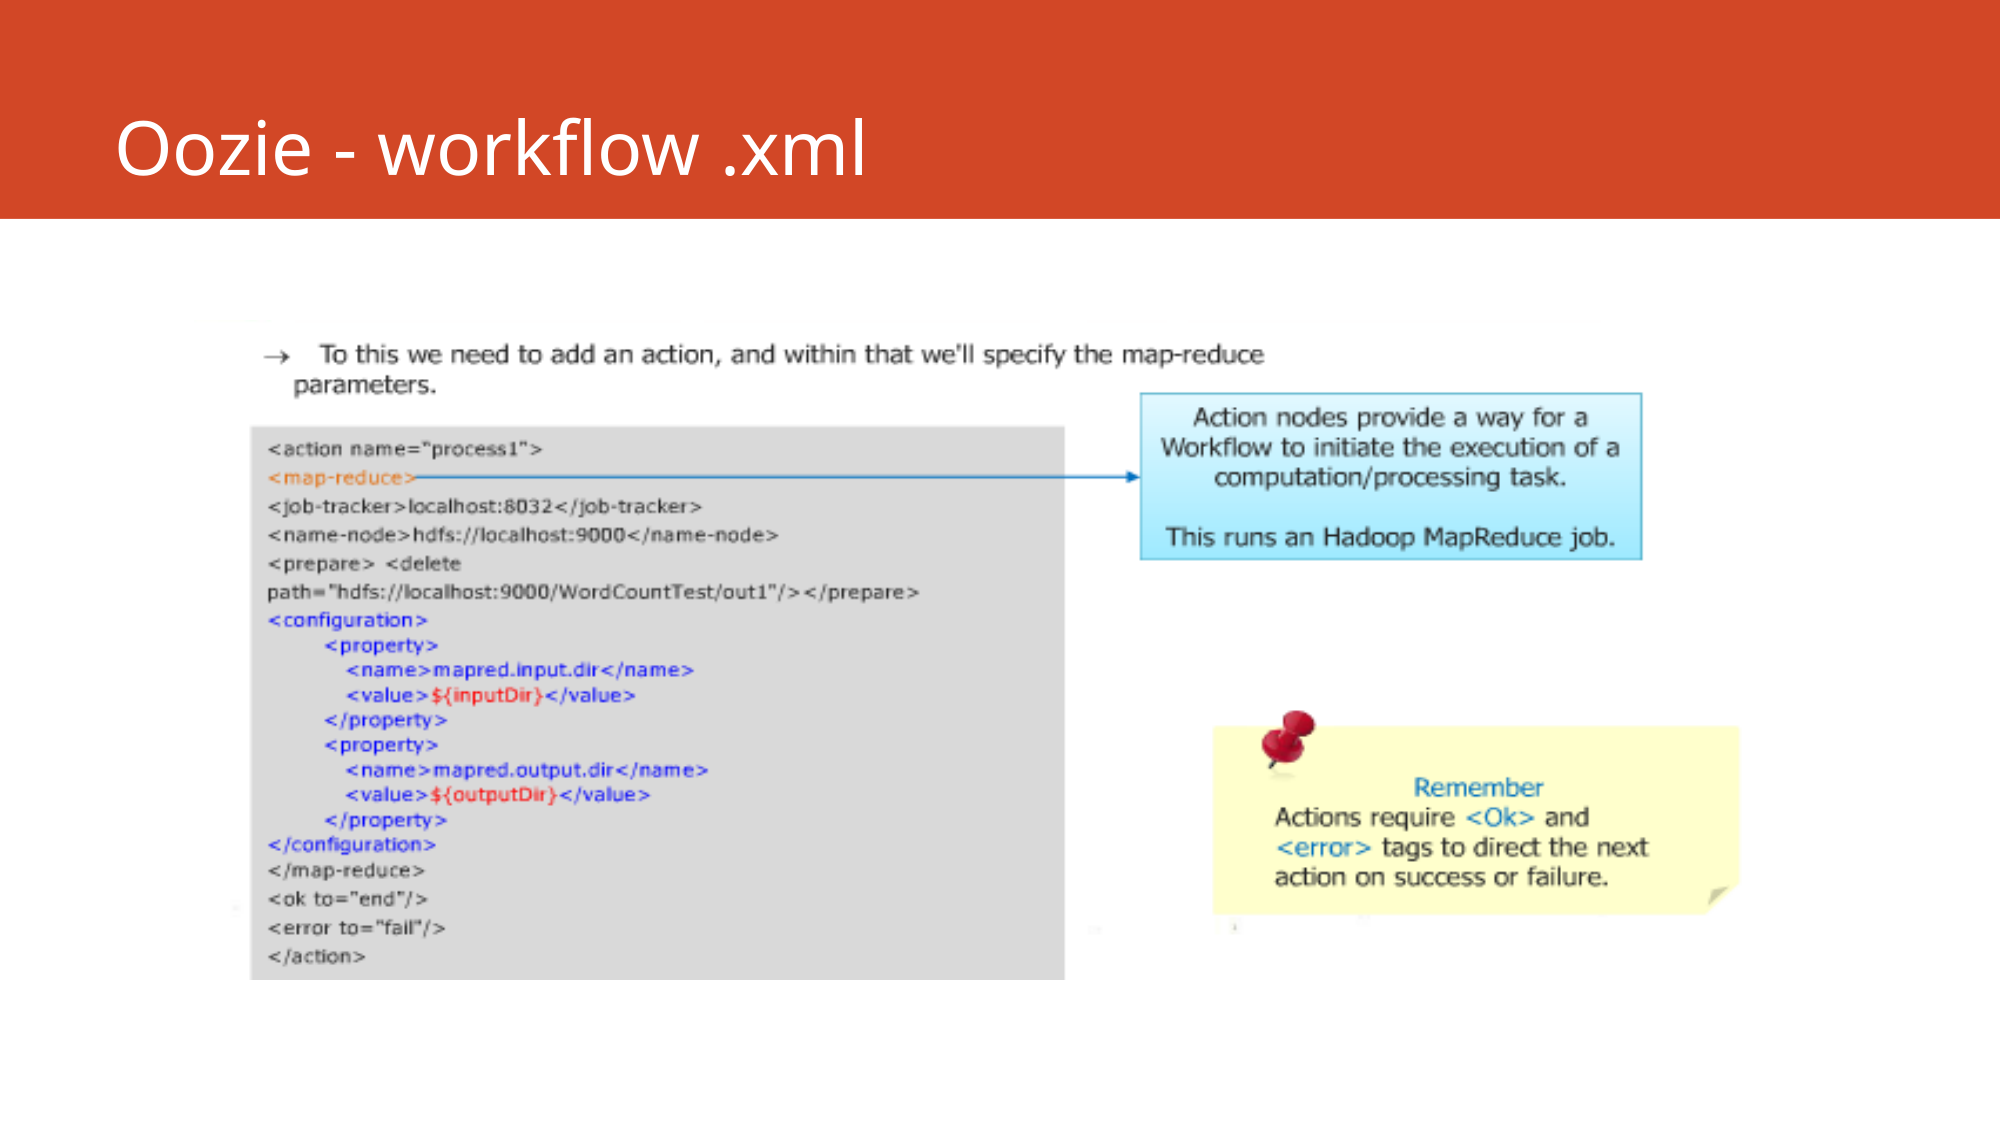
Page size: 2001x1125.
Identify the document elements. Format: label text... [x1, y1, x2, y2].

picture [194, 320, 1763, 980]
title Oozie - workflow .xml [99, 0, 1863, 199]
